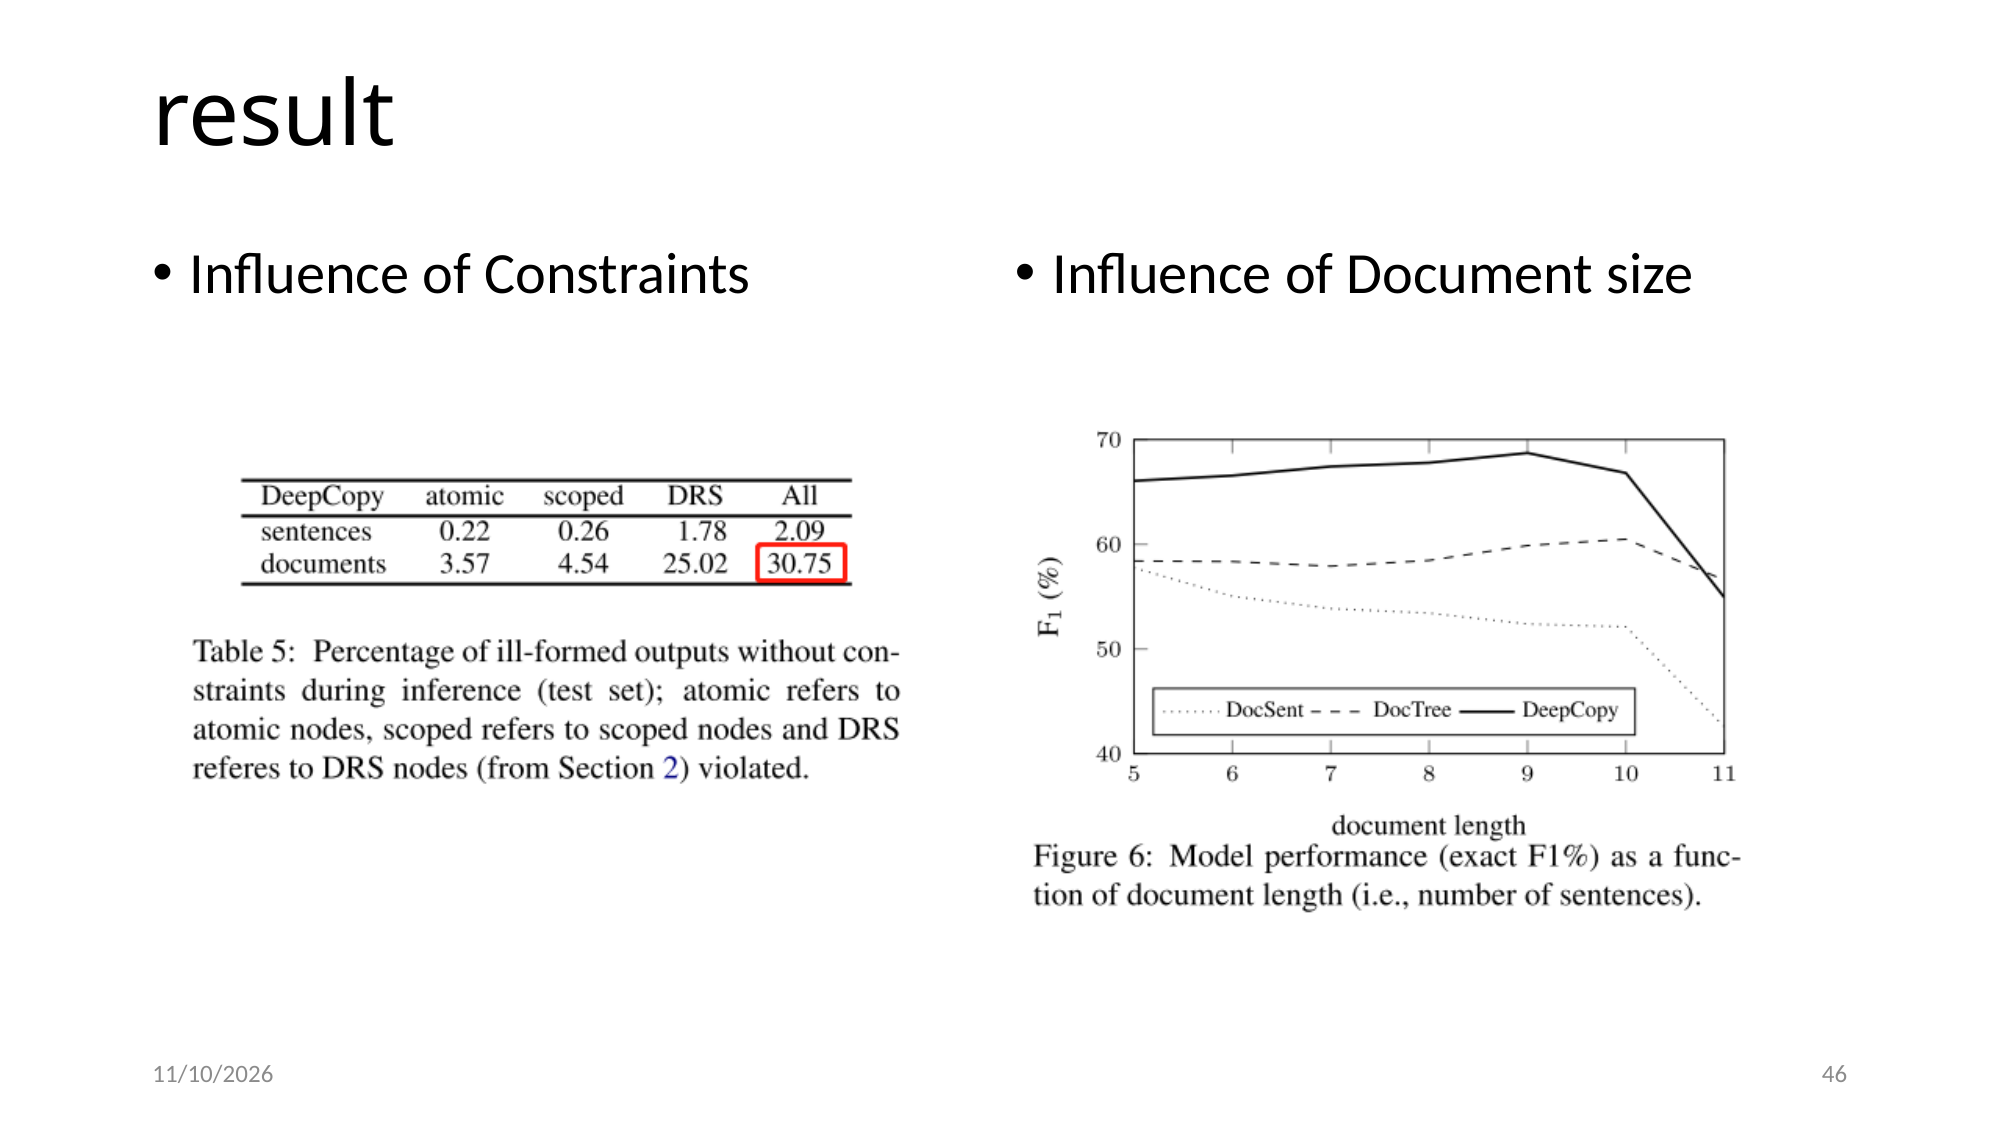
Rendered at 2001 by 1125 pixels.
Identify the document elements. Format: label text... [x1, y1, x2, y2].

picture [152, 439, 929, 820]
slide_number 46 [1412, 1042, 1863, 1103]
list Influence of Constraints [137, 236, 897, 950]
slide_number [137, 1042, 588, 1103]
picture [999, 409, 1772, 950]
text_box Influence of Document size [999, 236, 1759, 409]
text_box result [137, 59, 1863, 174]
